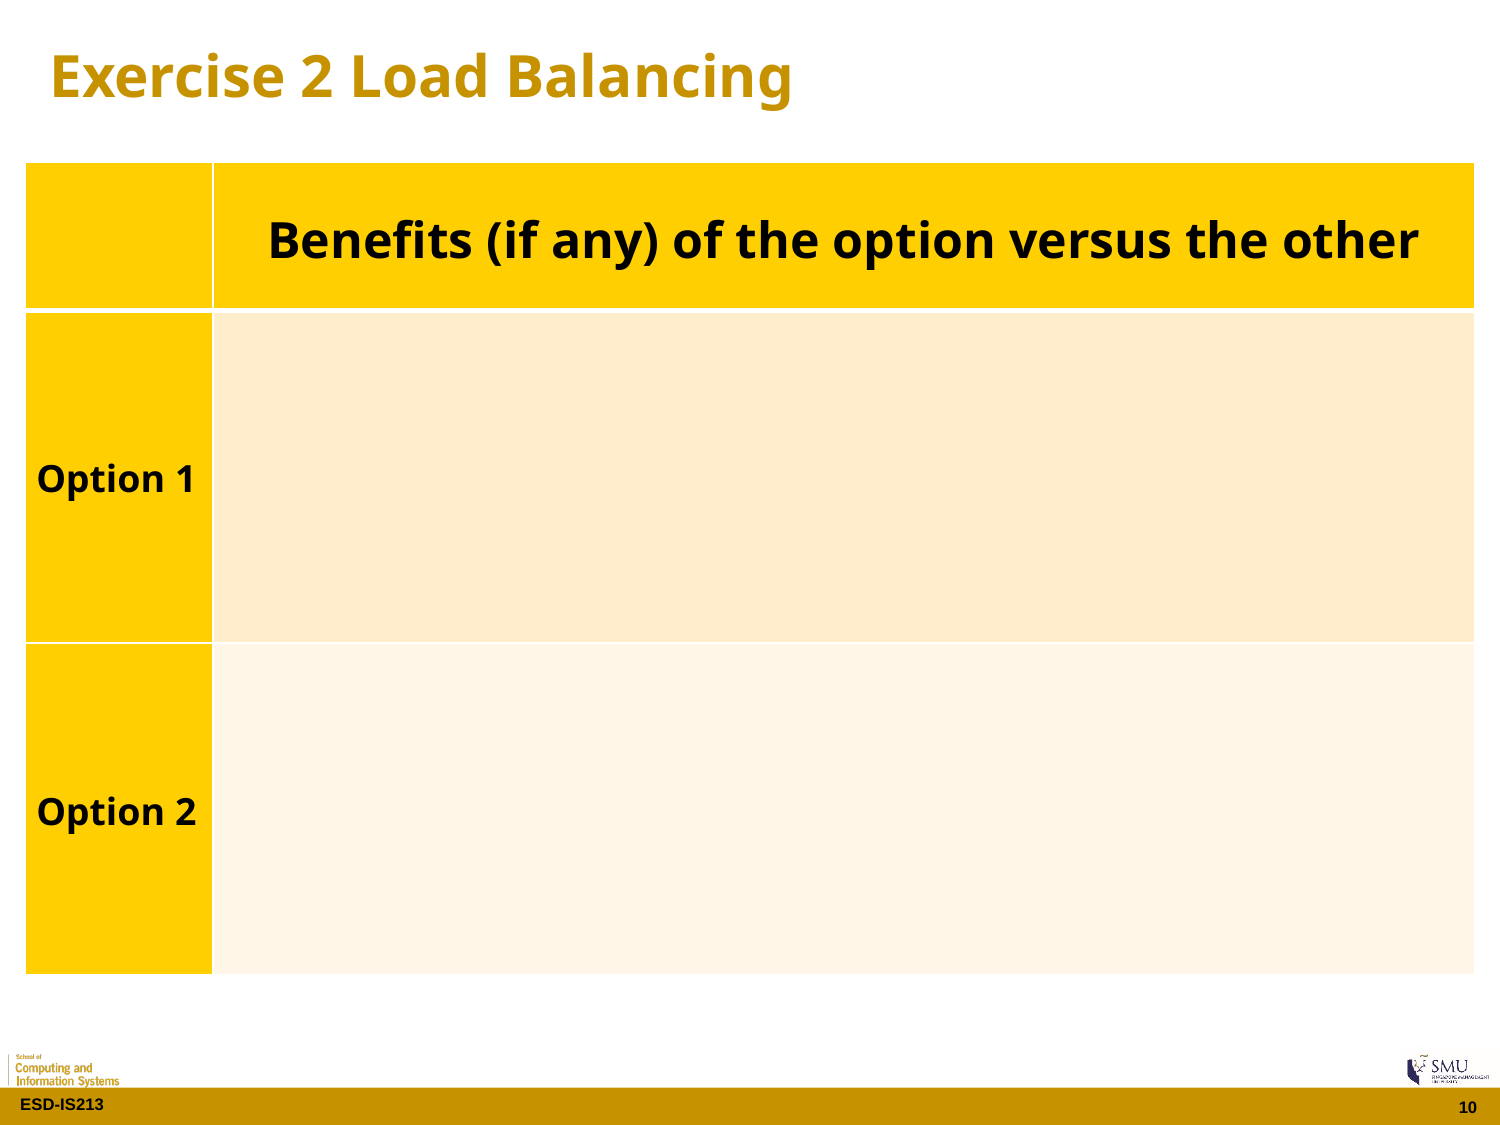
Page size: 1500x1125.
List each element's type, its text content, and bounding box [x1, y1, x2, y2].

table_cell [214, 644, 1474, 974]
table_cell Option 1 [26, 313, 212, 642]
table_header Benefits (if any) of the option versus the other [214, 163, 1474, 308]
picture [1401, 1046, 1500, 1087]
table_cell Option 2 [26, 644, 212, 974]
title Exercise 2 Load Balancing [34, 31, 1466, 117]
table_cell [214, 313, 1474, 642]
table_header [26, 163, 212, 308]
